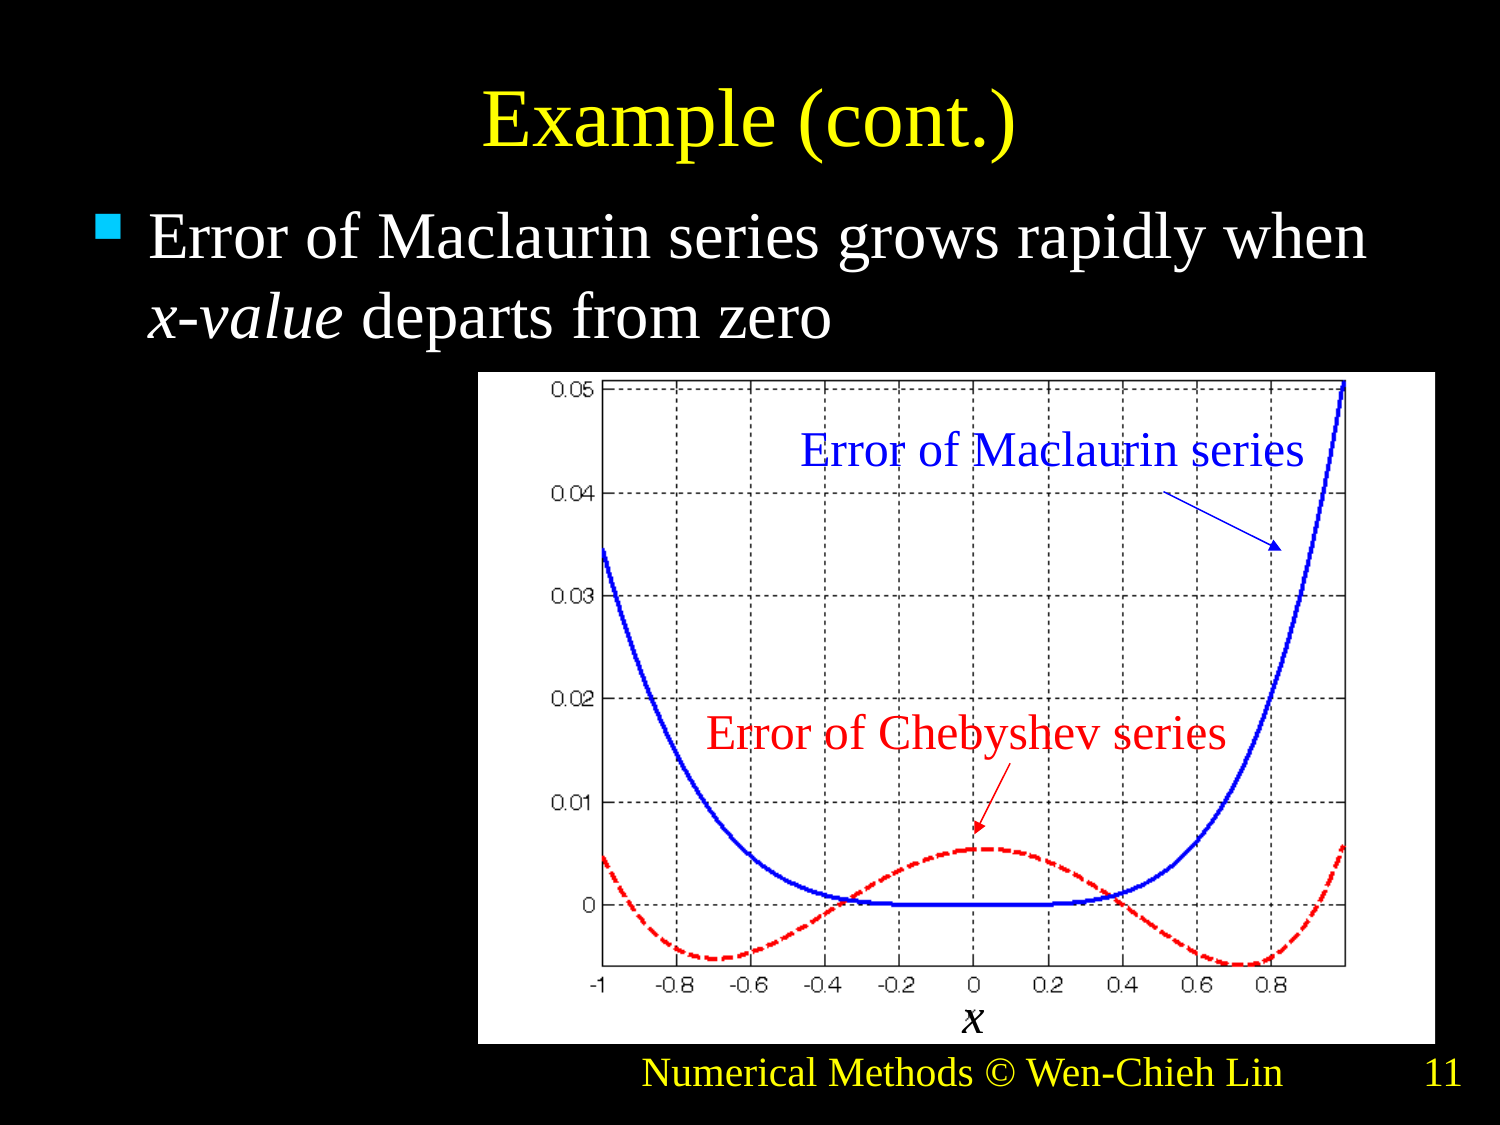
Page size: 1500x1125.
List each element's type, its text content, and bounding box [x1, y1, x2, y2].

list Error of Maclaurin series grows rapidly when x-value departs from zero [76, 184, 1447, 1035]
slide_number 11 [1128, 1024, 1479, 1103]
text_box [477, 372, 1436, 1052]
title Example (cont.) [75, 19, 1425, 208]
footer Numerical Methods © Wen-Chieh Lin [490, 1060, 1128, 1103]
